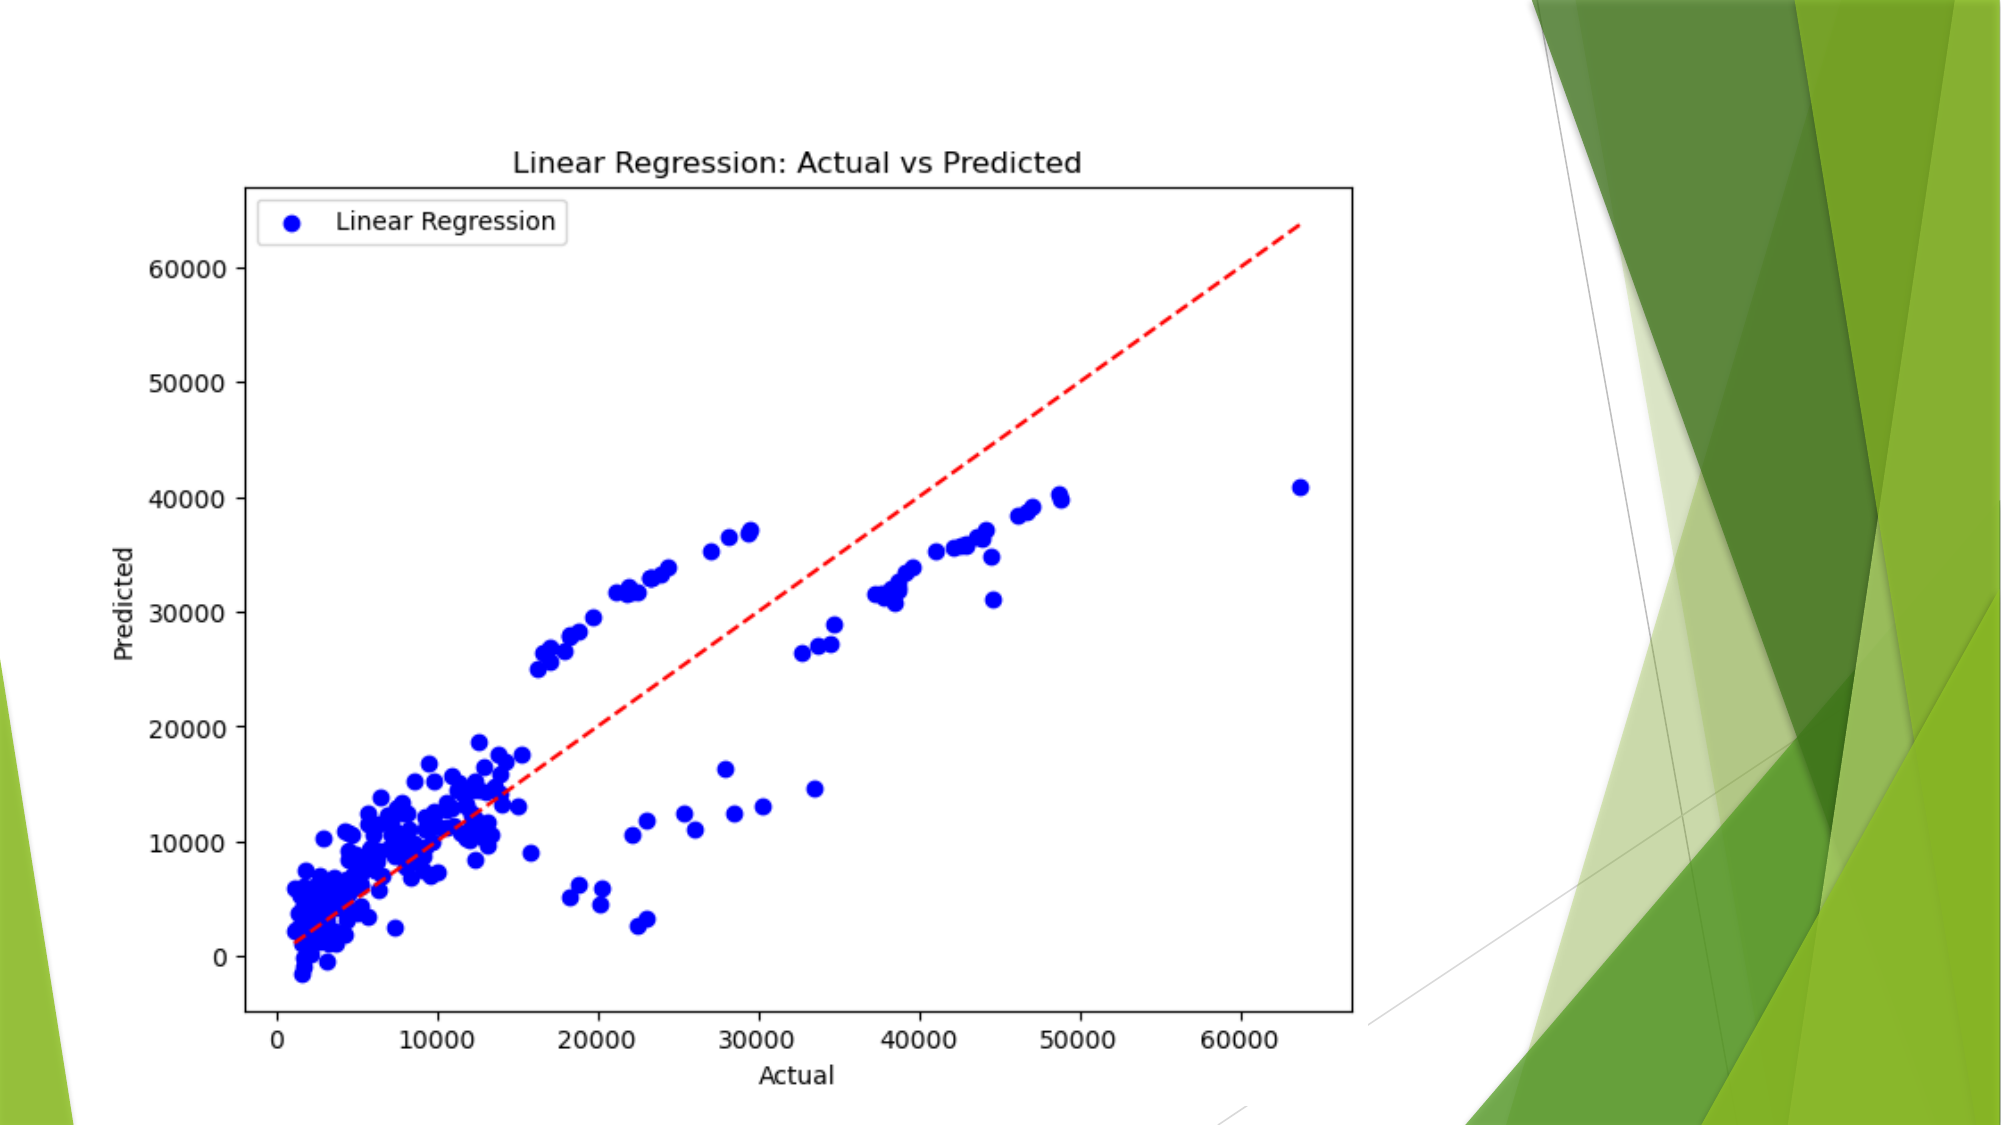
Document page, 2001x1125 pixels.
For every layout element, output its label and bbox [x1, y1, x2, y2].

picture [95, 134, 1368, 1106]
